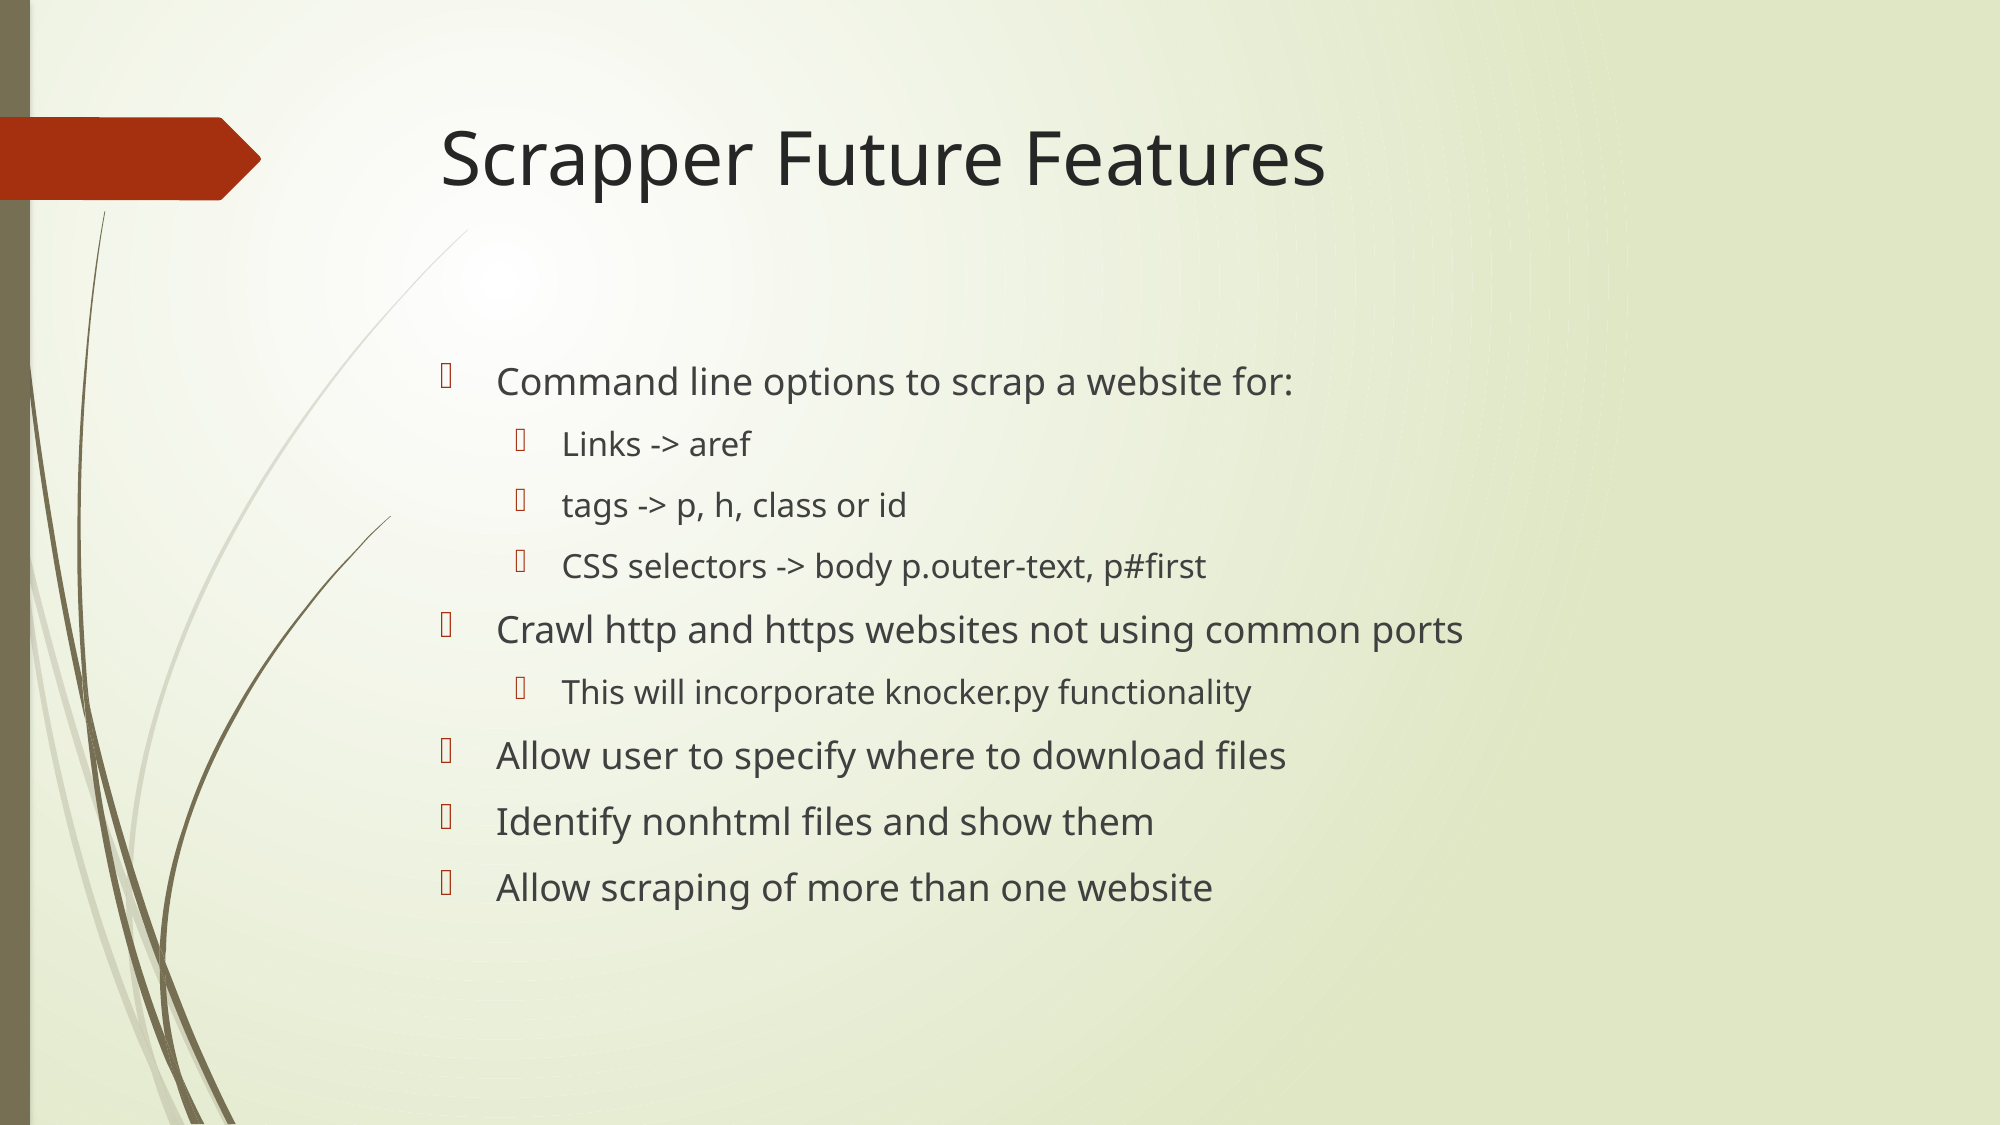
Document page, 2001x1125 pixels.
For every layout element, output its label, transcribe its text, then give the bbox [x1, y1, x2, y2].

list Command line options to scrap a website for: Links -> aref tags -> p, h, class or id CSS selectors -> body p.outer-text, p#first Crawl http and https websites not using common ports This will incorporate knocker.py functionality Allow user to specify where to download files Identify nonhtml files and show them Allow scraping of more than one website [424, 350, 1888, 970]
title Scrapper Future Features [425, 102, 1888, 313]
